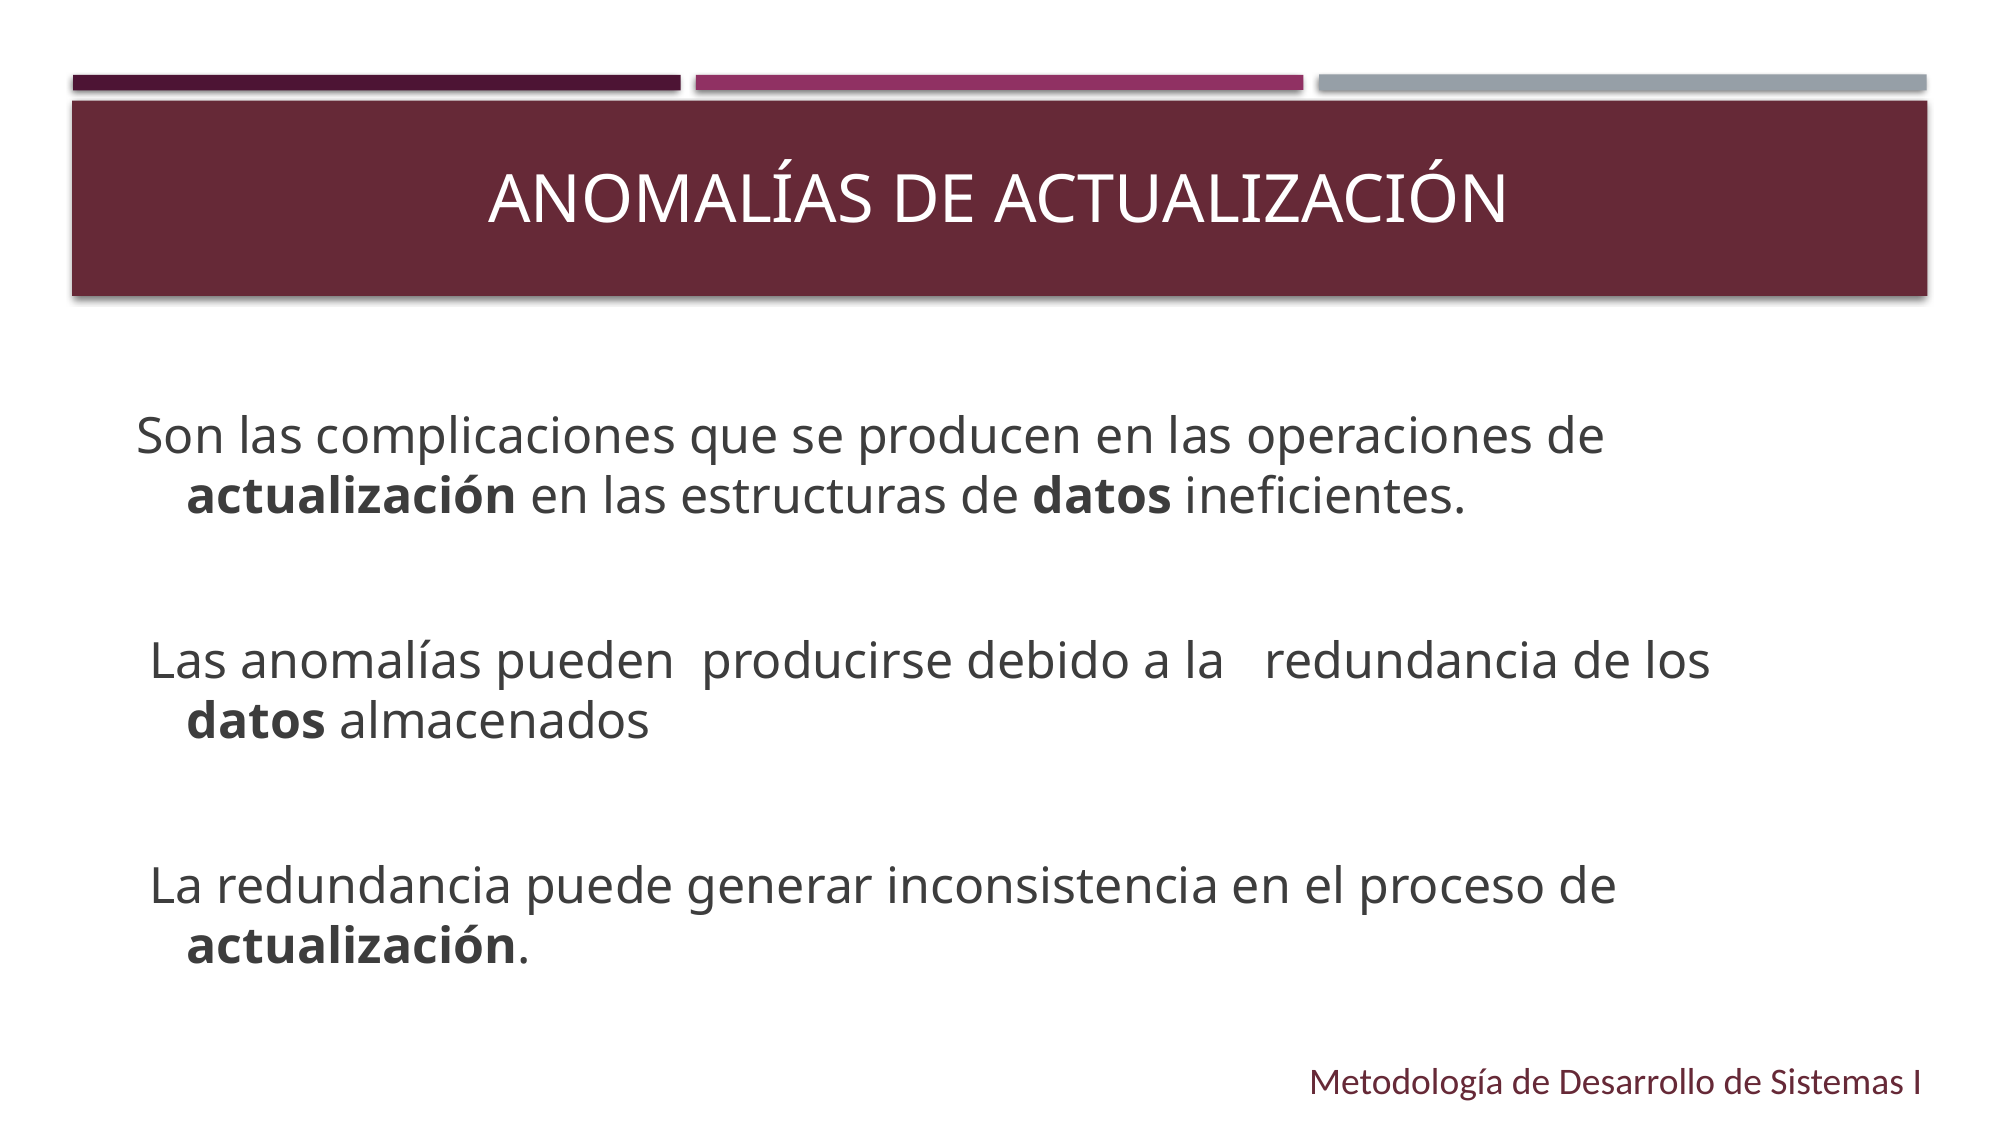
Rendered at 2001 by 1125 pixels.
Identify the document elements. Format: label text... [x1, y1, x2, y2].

text_box Metodología de Desarrollo de Sistemas I [1252, 1049, 1938, 1125]
title Anomalías de Actualización [362, 119, 1638, 244]
list Son las complicaciones que se producen en las operaciones de actualización en las estructuras de datos ineficientes. Las anomalías pueden producirse debido a la redundancia de los datos almacenados La redundancia puede generar inconsistencia en el proceso de actualización. [121, 340, 1781, 1037]
